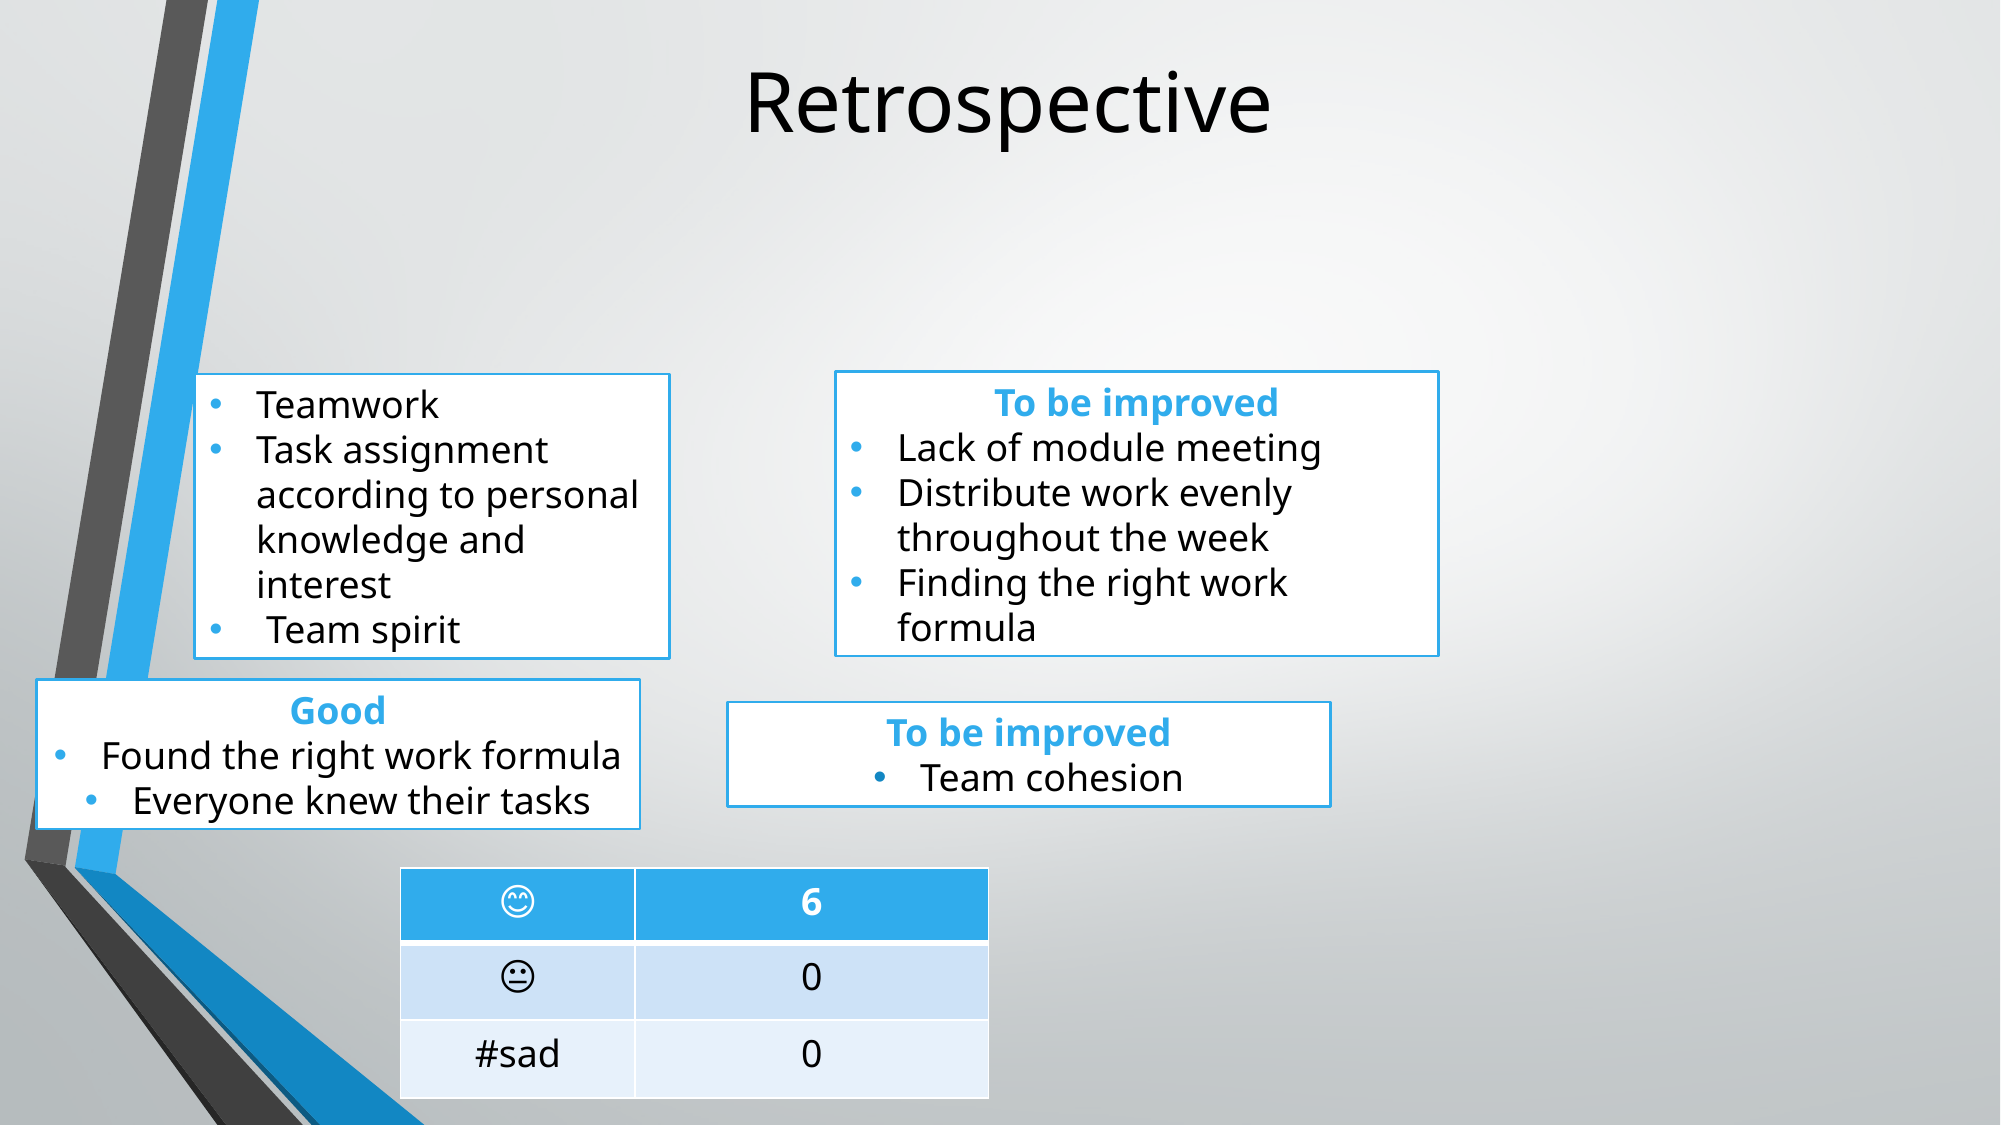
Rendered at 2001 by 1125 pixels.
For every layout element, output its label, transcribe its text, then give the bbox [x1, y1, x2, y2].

table_cell 0 [636, 946, 988, 1019]
table_cell 😐 [401, 946, 634, 1019]
text_box Teamwork Task assignment according to personal knowledge and interest Team spirit [193, 373, 671, 660]
table_cell 0 [636, 1021, 988, 1097]
title Retrospective [186, 15, 1831, 184]
text_box To be improved Team cohesion [726, 701, 1332, 808]
table_header 😊 [401, 869, 634, 940]
text_box To be improved Lack of module meeting Distribute work evenly throughout the week Finding the right work formula [834, 370, 1440, 657]
text_box Good Found the right work formula Everyone knew their tasks [35, 678, 641, 830]
table_cell #sad [401, 1021, 634, 1097]
table_header 6 [636, 869, 988, 940]
